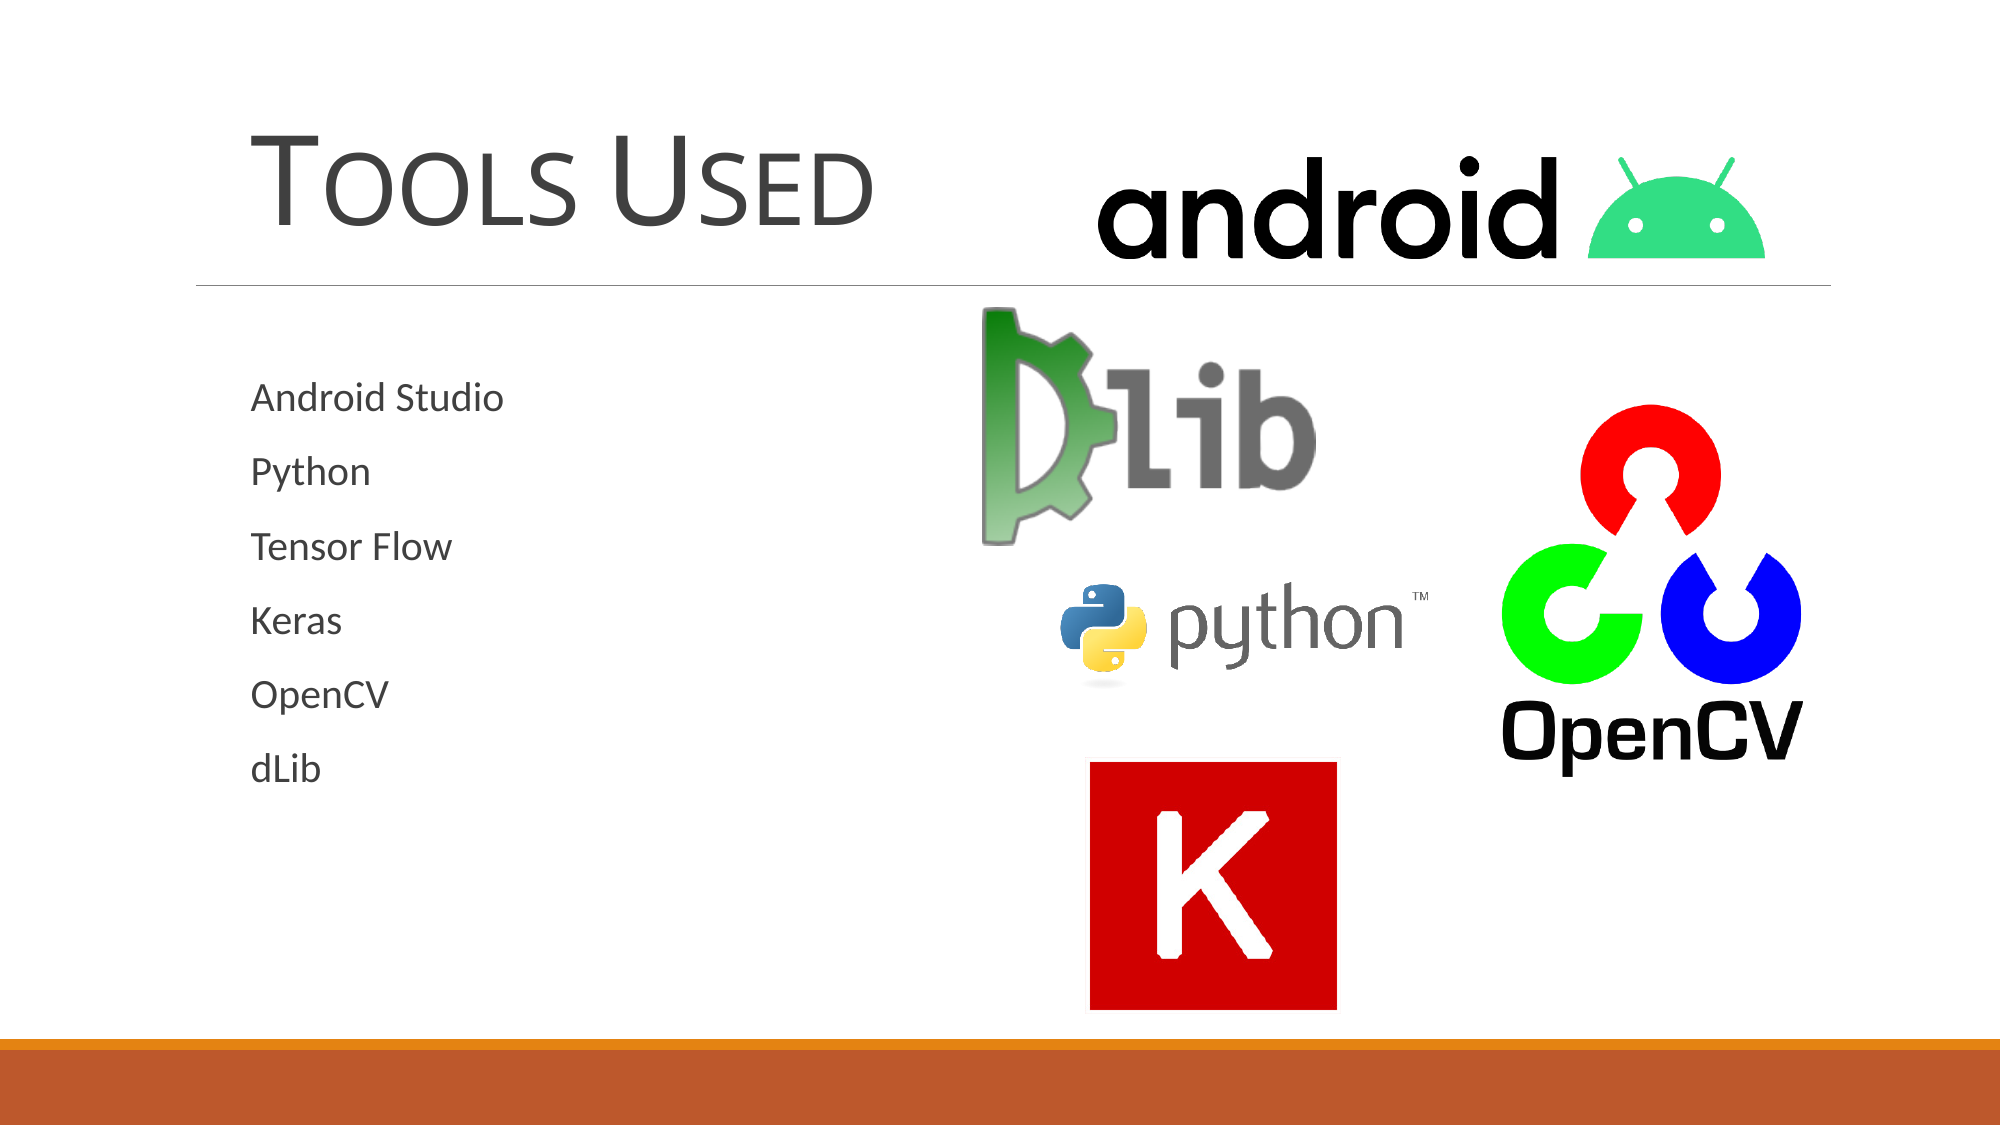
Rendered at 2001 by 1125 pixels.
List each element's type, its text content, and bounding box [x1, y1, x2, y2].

picture [1085, 757, 1342, 1014]
picture [1097, 156, 1766, 259]
title TOOLS USED [235, 40, 1961, 259]
picture [1499, 403, 1803, 778]
picture [1055, 578, 1432, 691]
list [981, 307, 1316, 547]
list Android Studio Python Tensor Flow Keras OpenCV dLib [235, 368, 1086, 1082]
